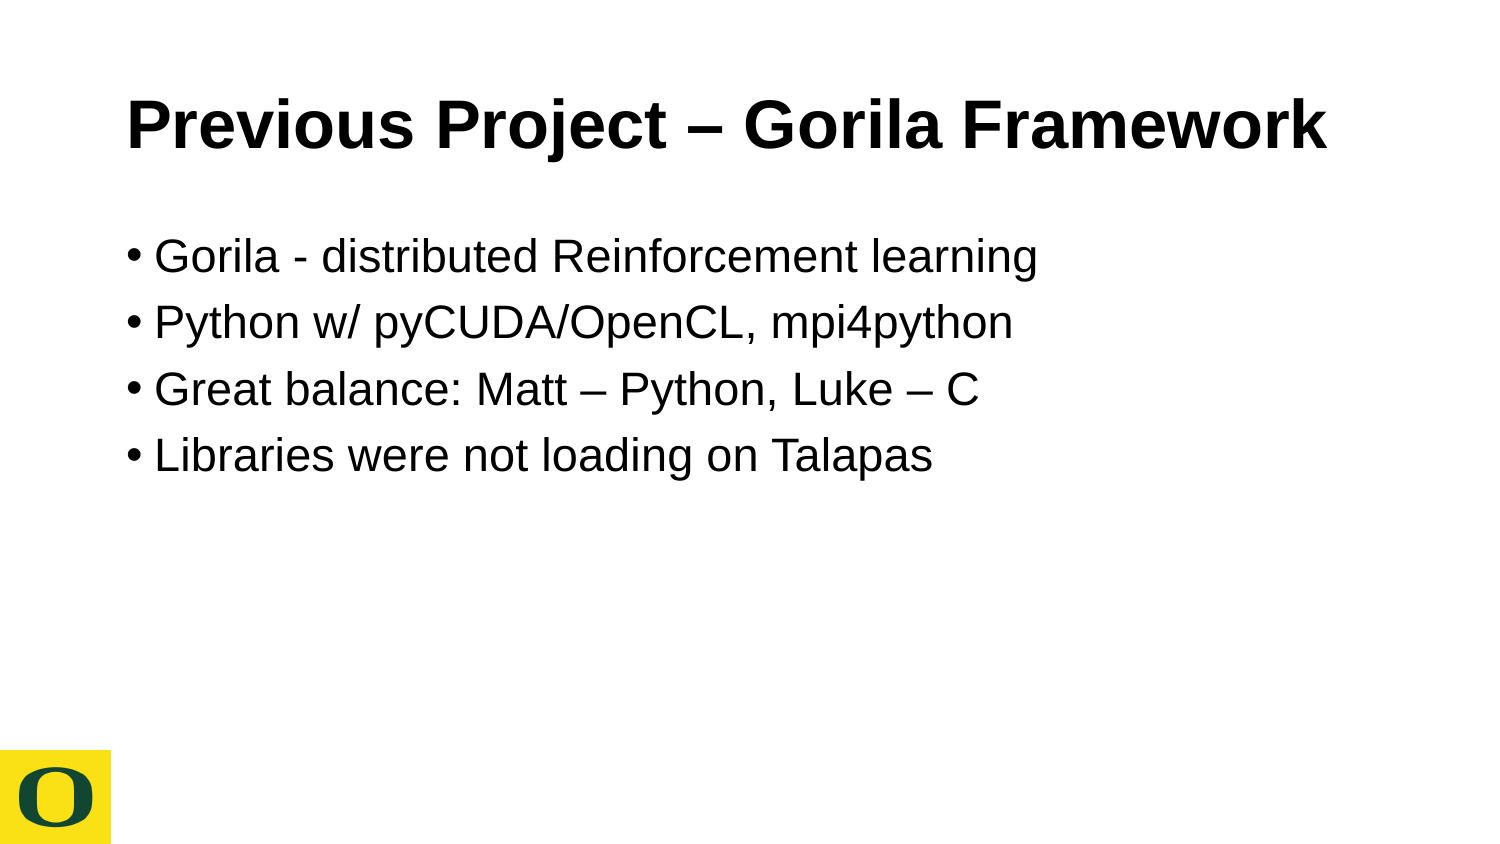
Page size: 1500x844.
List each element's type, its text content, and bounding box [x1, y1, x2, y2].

list Gorila - distributed Reinforcement learning Python w/ pyCUDA/OpenCL, mpi4python Great balance: Matt – Python, Luke – C Libraries were not loading on Talapas [111, 224, 1397, 715]
picture [0, 750, 111, 844]
title Previous Project – Gorila Framework [111, 44, 1397, 208]
